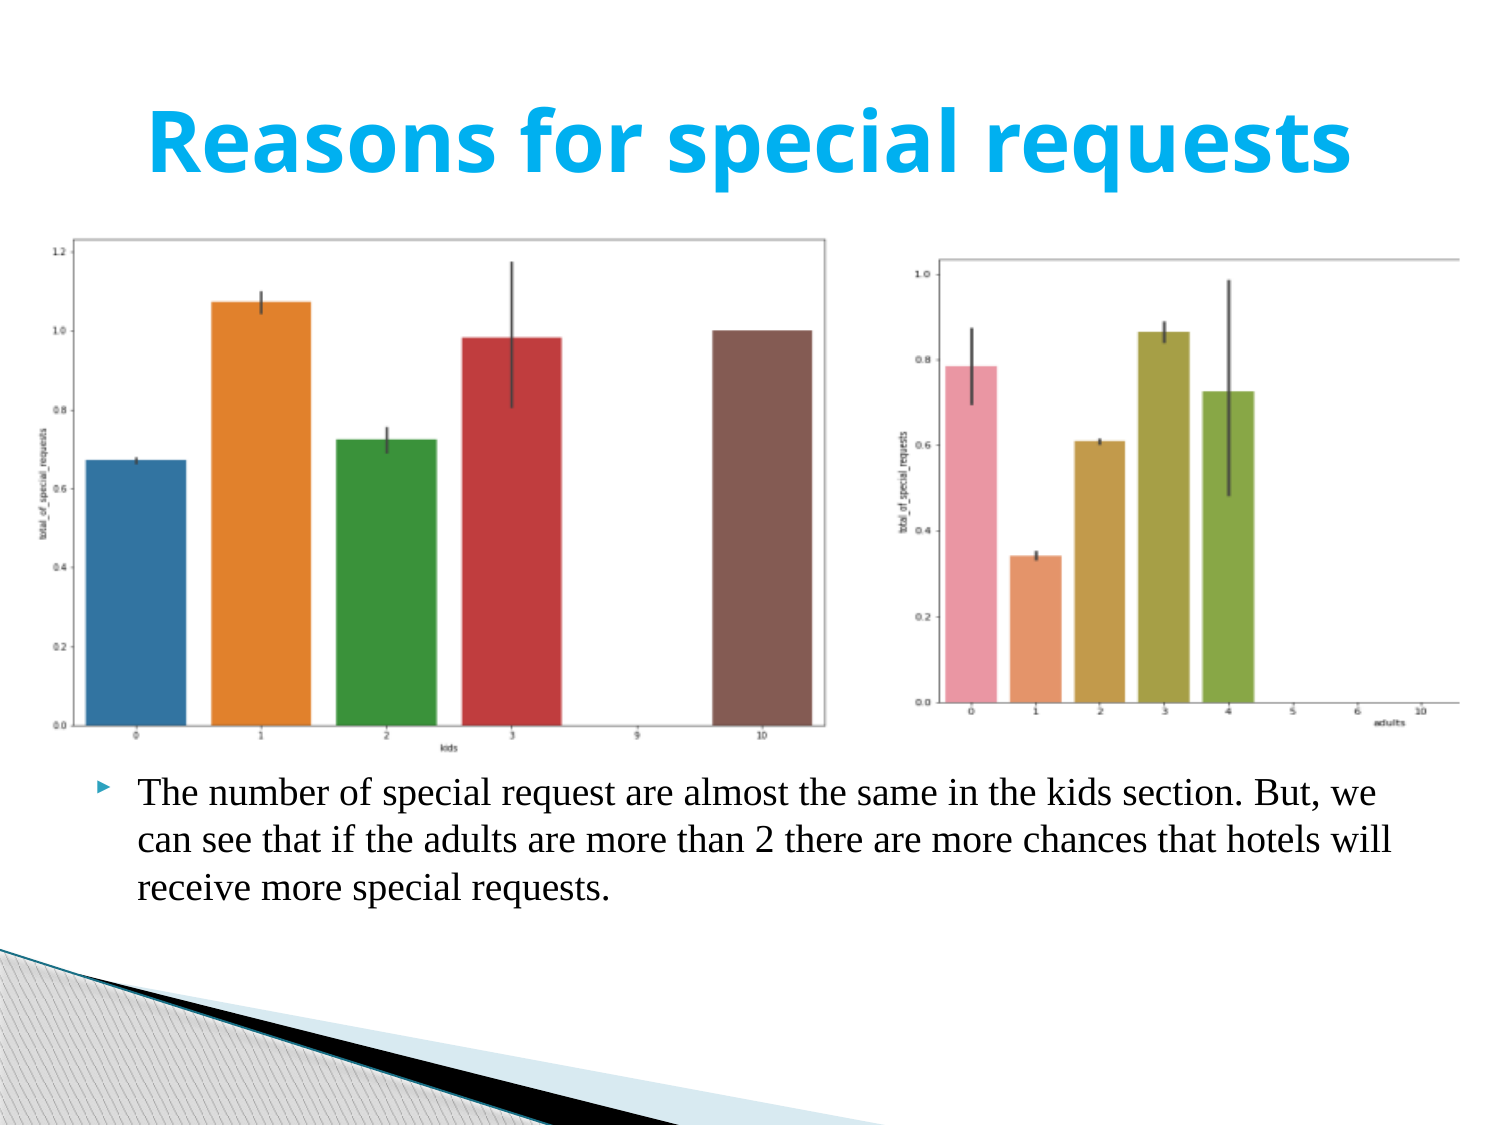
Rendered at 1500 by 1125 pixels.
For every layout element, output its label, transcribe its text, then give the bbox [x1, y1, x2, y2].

title Reasons for special requests [75, 45, 1425, 224]
picture [24, 224, 1463, 759]
list The number of special request are almost the same in the kids section. But, we can see that if the adults are more than 2 there are more chances that hotels will receive more special requests. [62, 770, 1425, 986]
